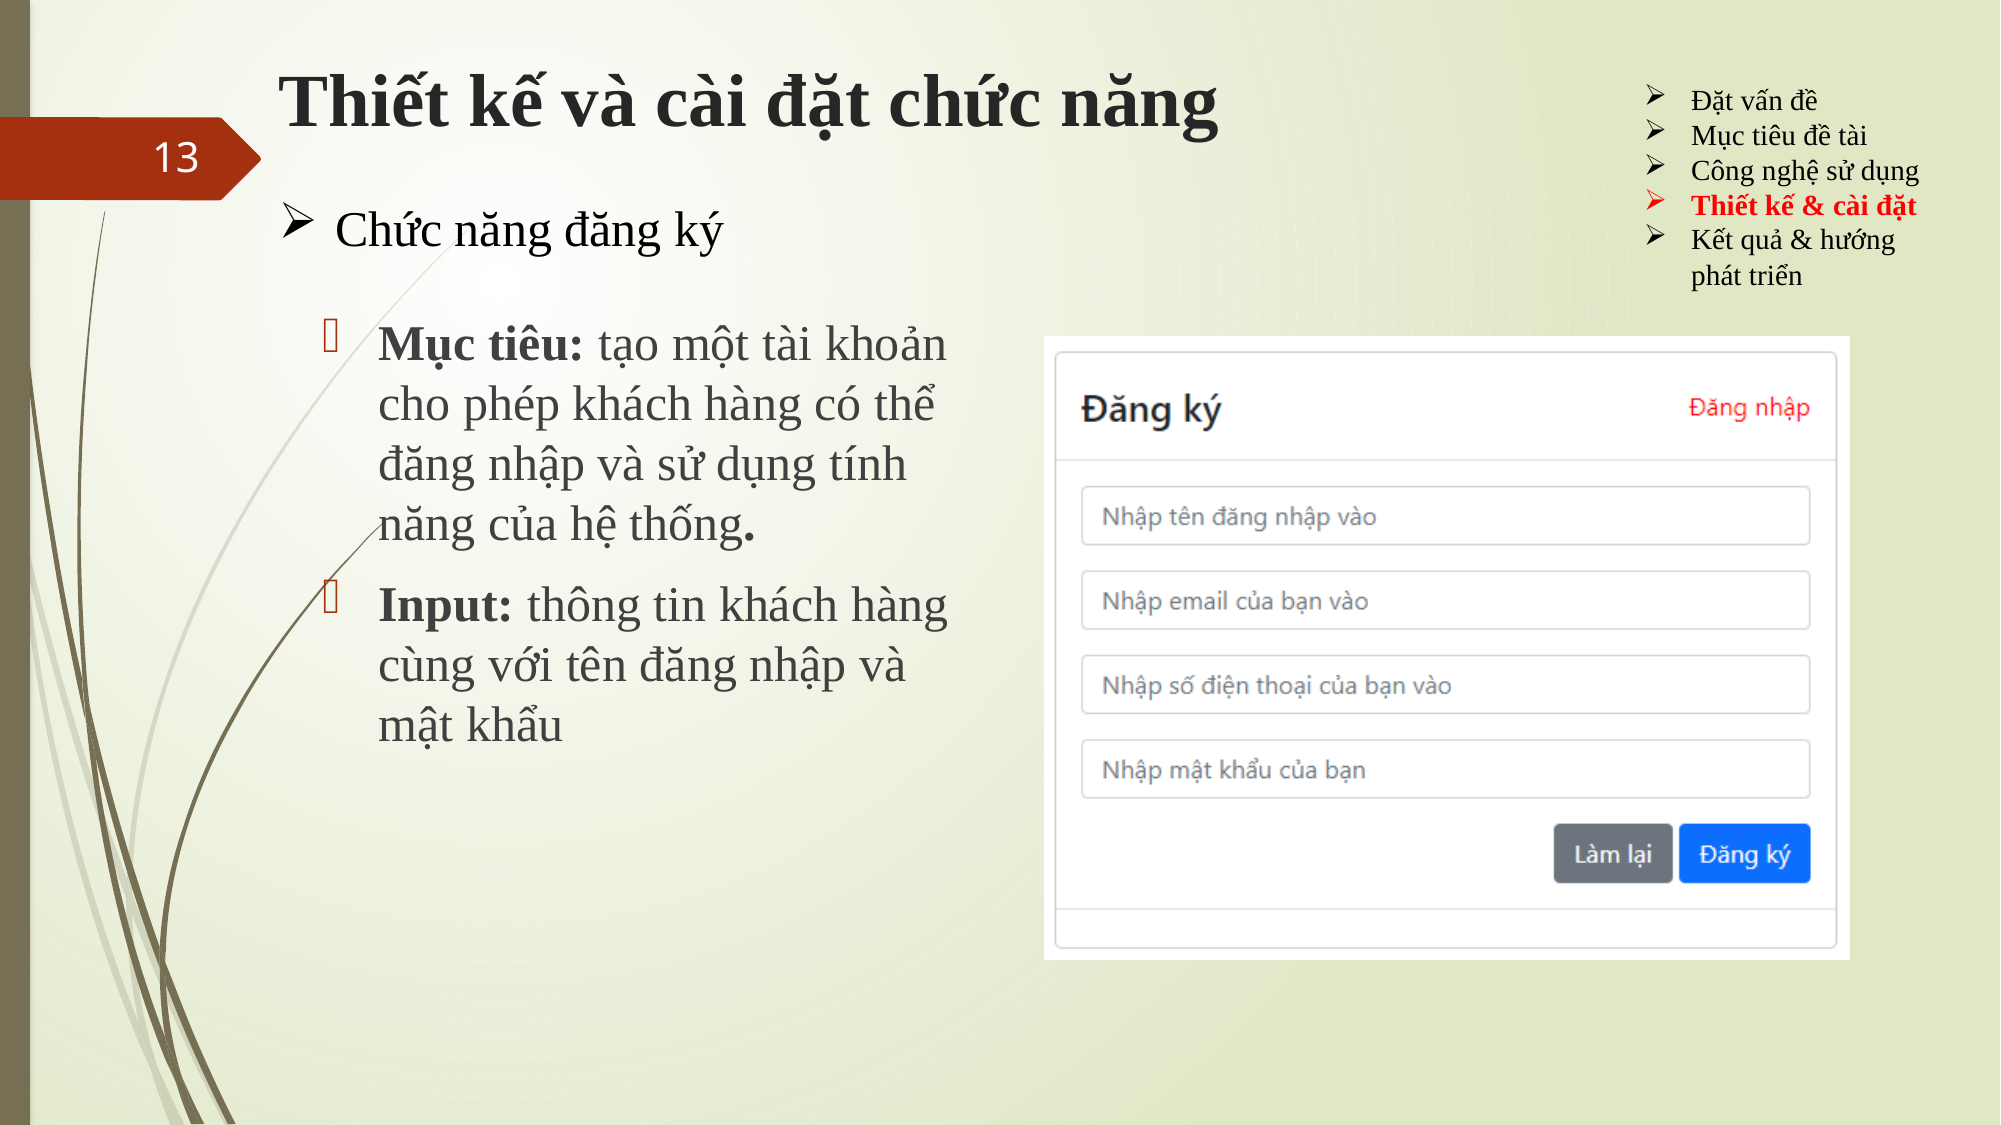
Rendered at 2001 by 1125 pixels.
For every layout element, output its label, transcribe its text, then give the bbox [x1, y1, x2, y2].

text_box Thiết kế và cài đặt chức năng [263, 43, 1706, 151]
list Mục tiêu: tạo một tài khoản cho phép khách hàng có thể đăng nhập và sử dụng tính năng của hệ thống. Input: thông tin khách hàng cùng với tên đăng nhập và mật khẩu [307, 303, 971, 923]
slide_number 13 [87, 129, 216, 190]
picture [1044, 336, 1850, 960]
text_box Chức năng đăng ký [263, 189, 1498, 264]
text_box Đặt vấn đề Mục tiêu đề tài Công nghệ sử dụng Thiết kế & cài đặt Kết quả & hướng phát triển [1629, 73, 1957, 334]
